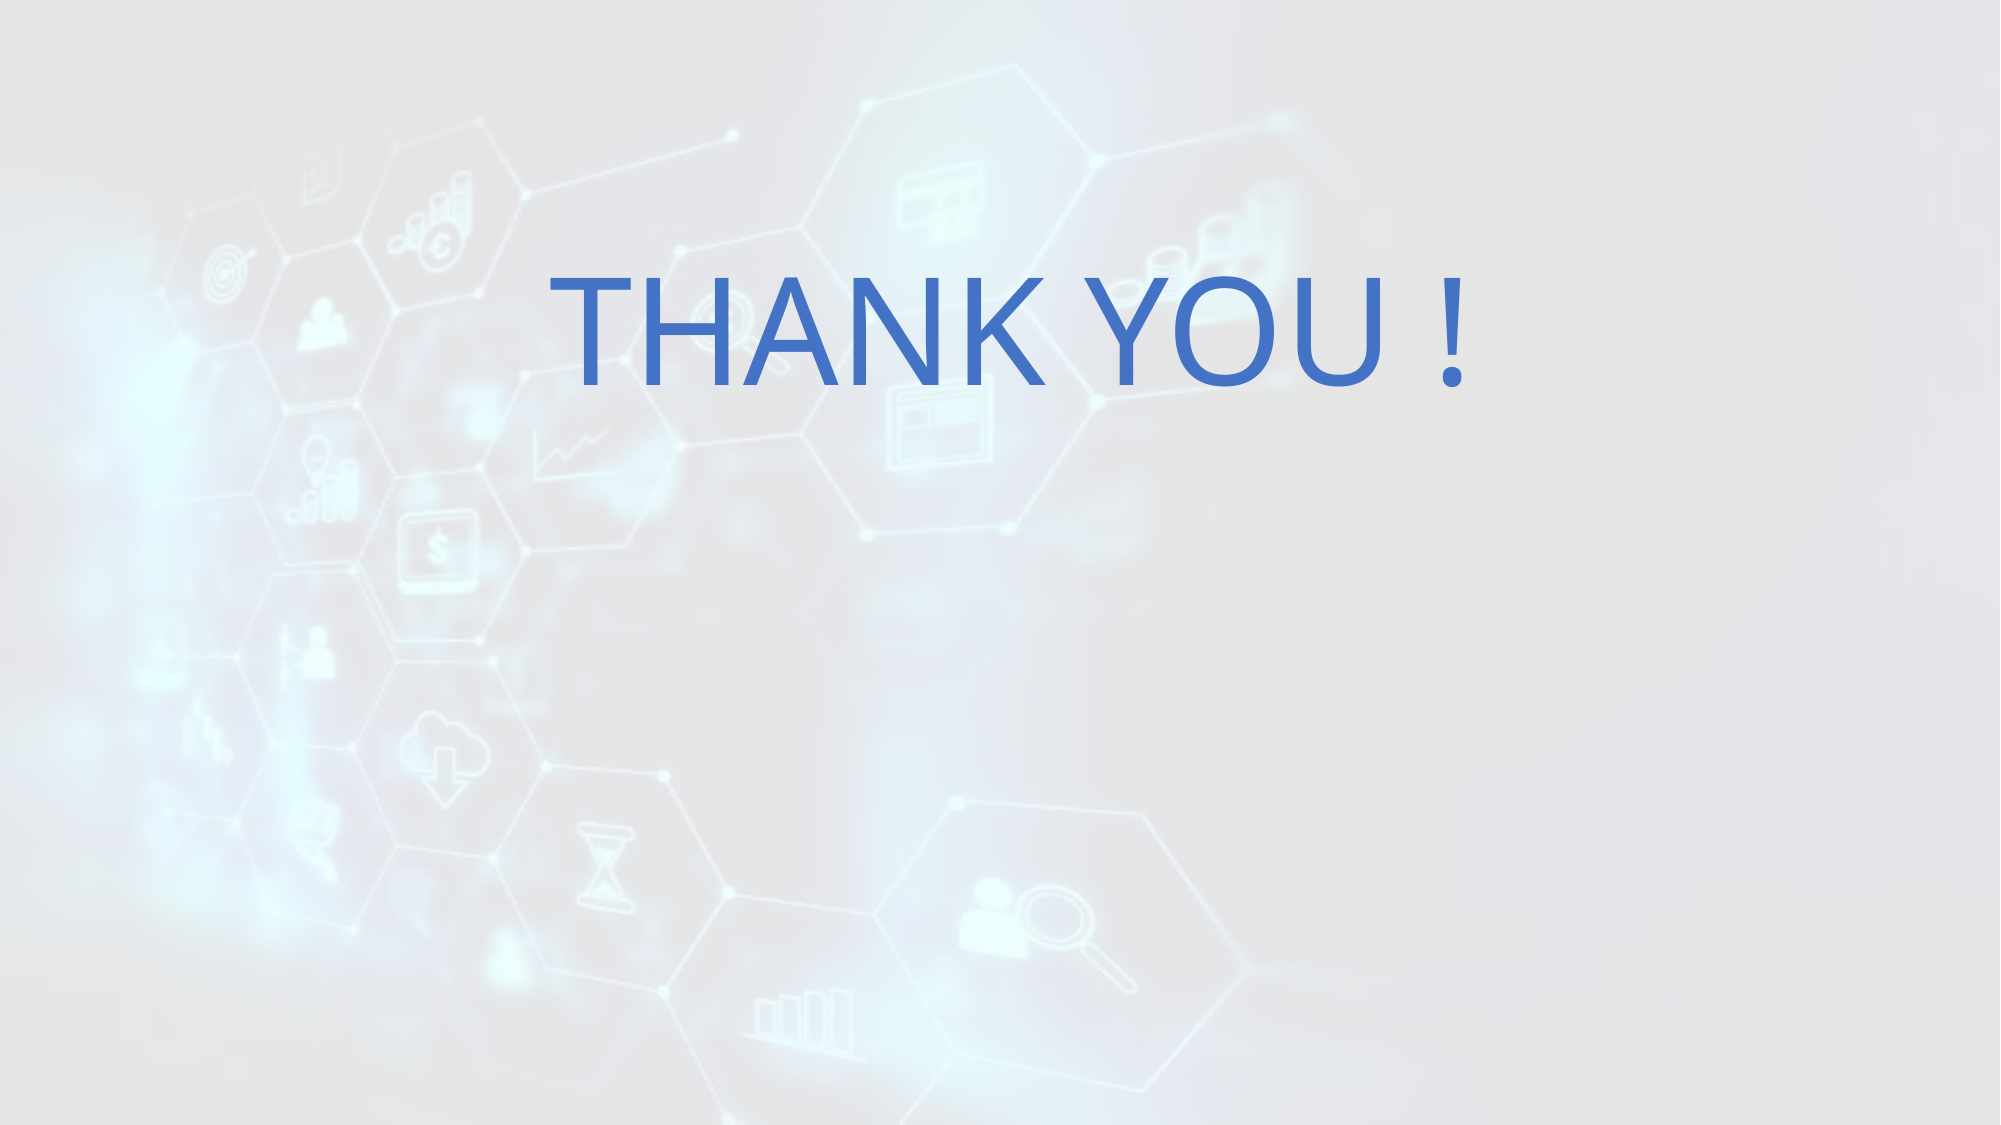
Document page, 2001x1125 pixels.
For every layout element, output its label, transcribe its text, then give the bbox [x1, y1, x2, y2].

text_box THANK YOU ! [207, 235, 1816, 416]
